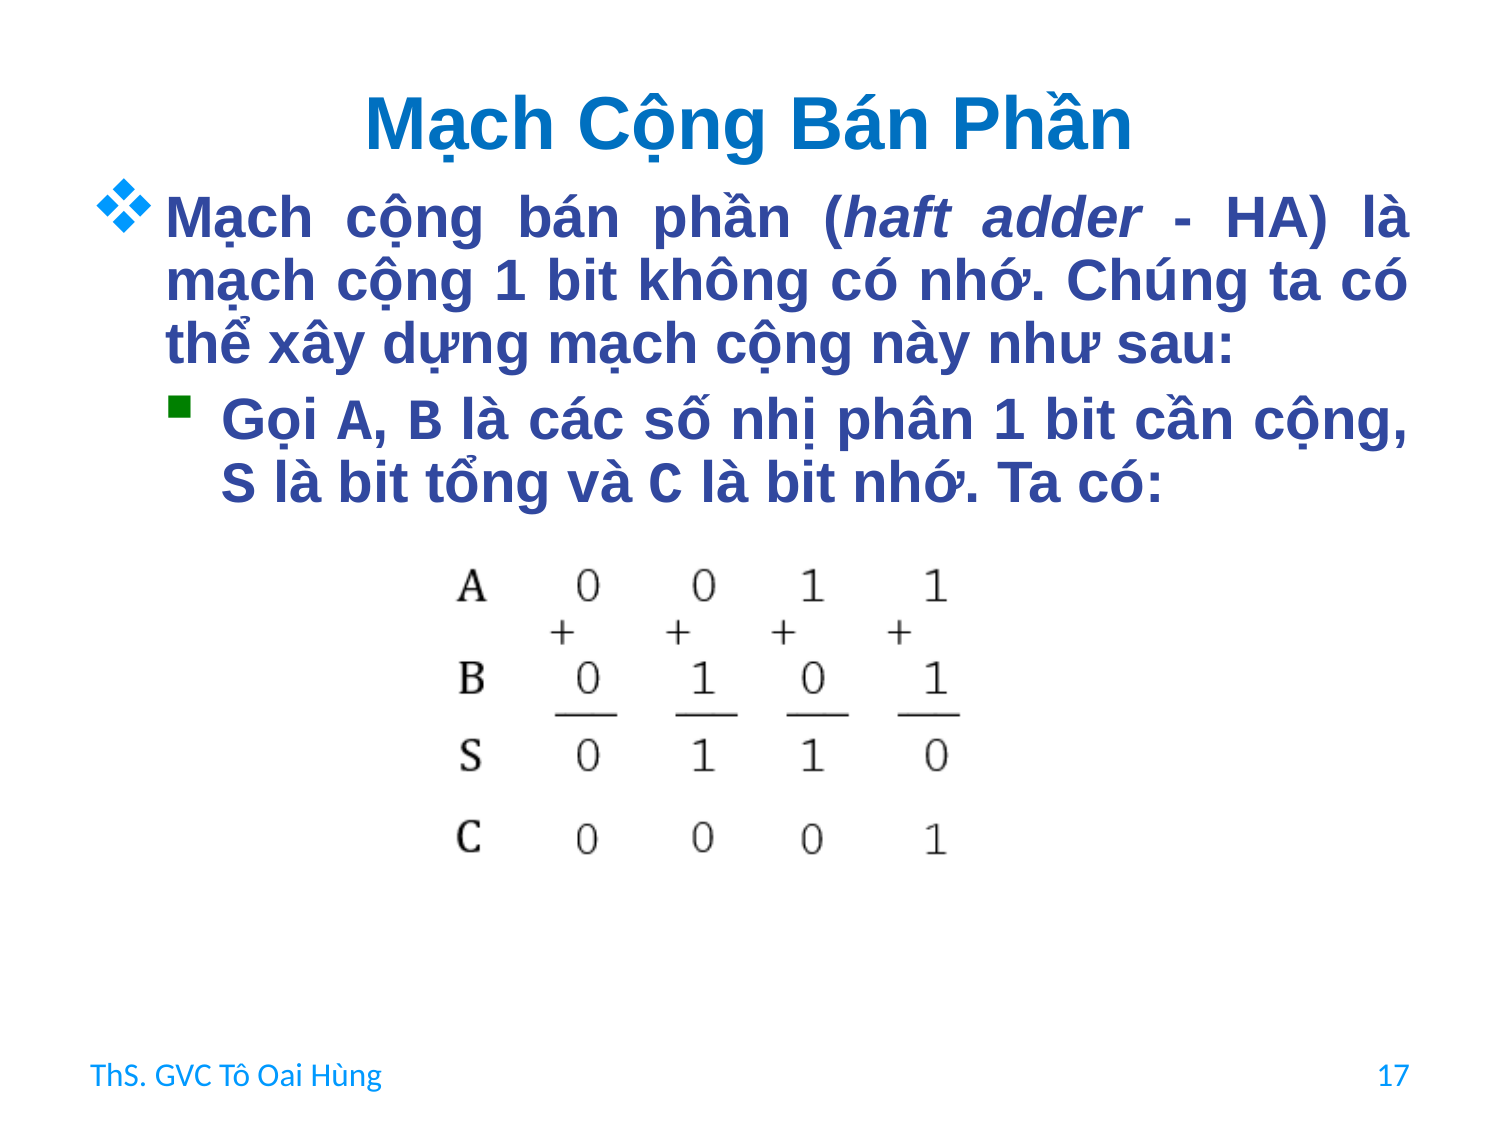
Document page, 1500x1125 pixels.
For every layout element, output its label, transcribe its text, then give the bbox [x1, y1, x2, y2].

picture [449, 561, 966, 863]
title Mạch Cộng Bán Phần [75, 60, 1425, 179]
slide_number 17 [1074, 1042, 1425, 1103]
slide_number ThS. GVC Tô Oai Hùng [75, 1042, 425, 1103]
list Mạch cộng bán phần (haft adder - HA) là mạch cộng 1 bit không có nhớ. Chúng ta có thể xây dựng mạch cộng này như sau: Gọi A, B là các số nhị phân 1 bit cần cộng, S là bit tổng và C là bit nhớ. Ta có: [75, 179, 1425, 1050]
